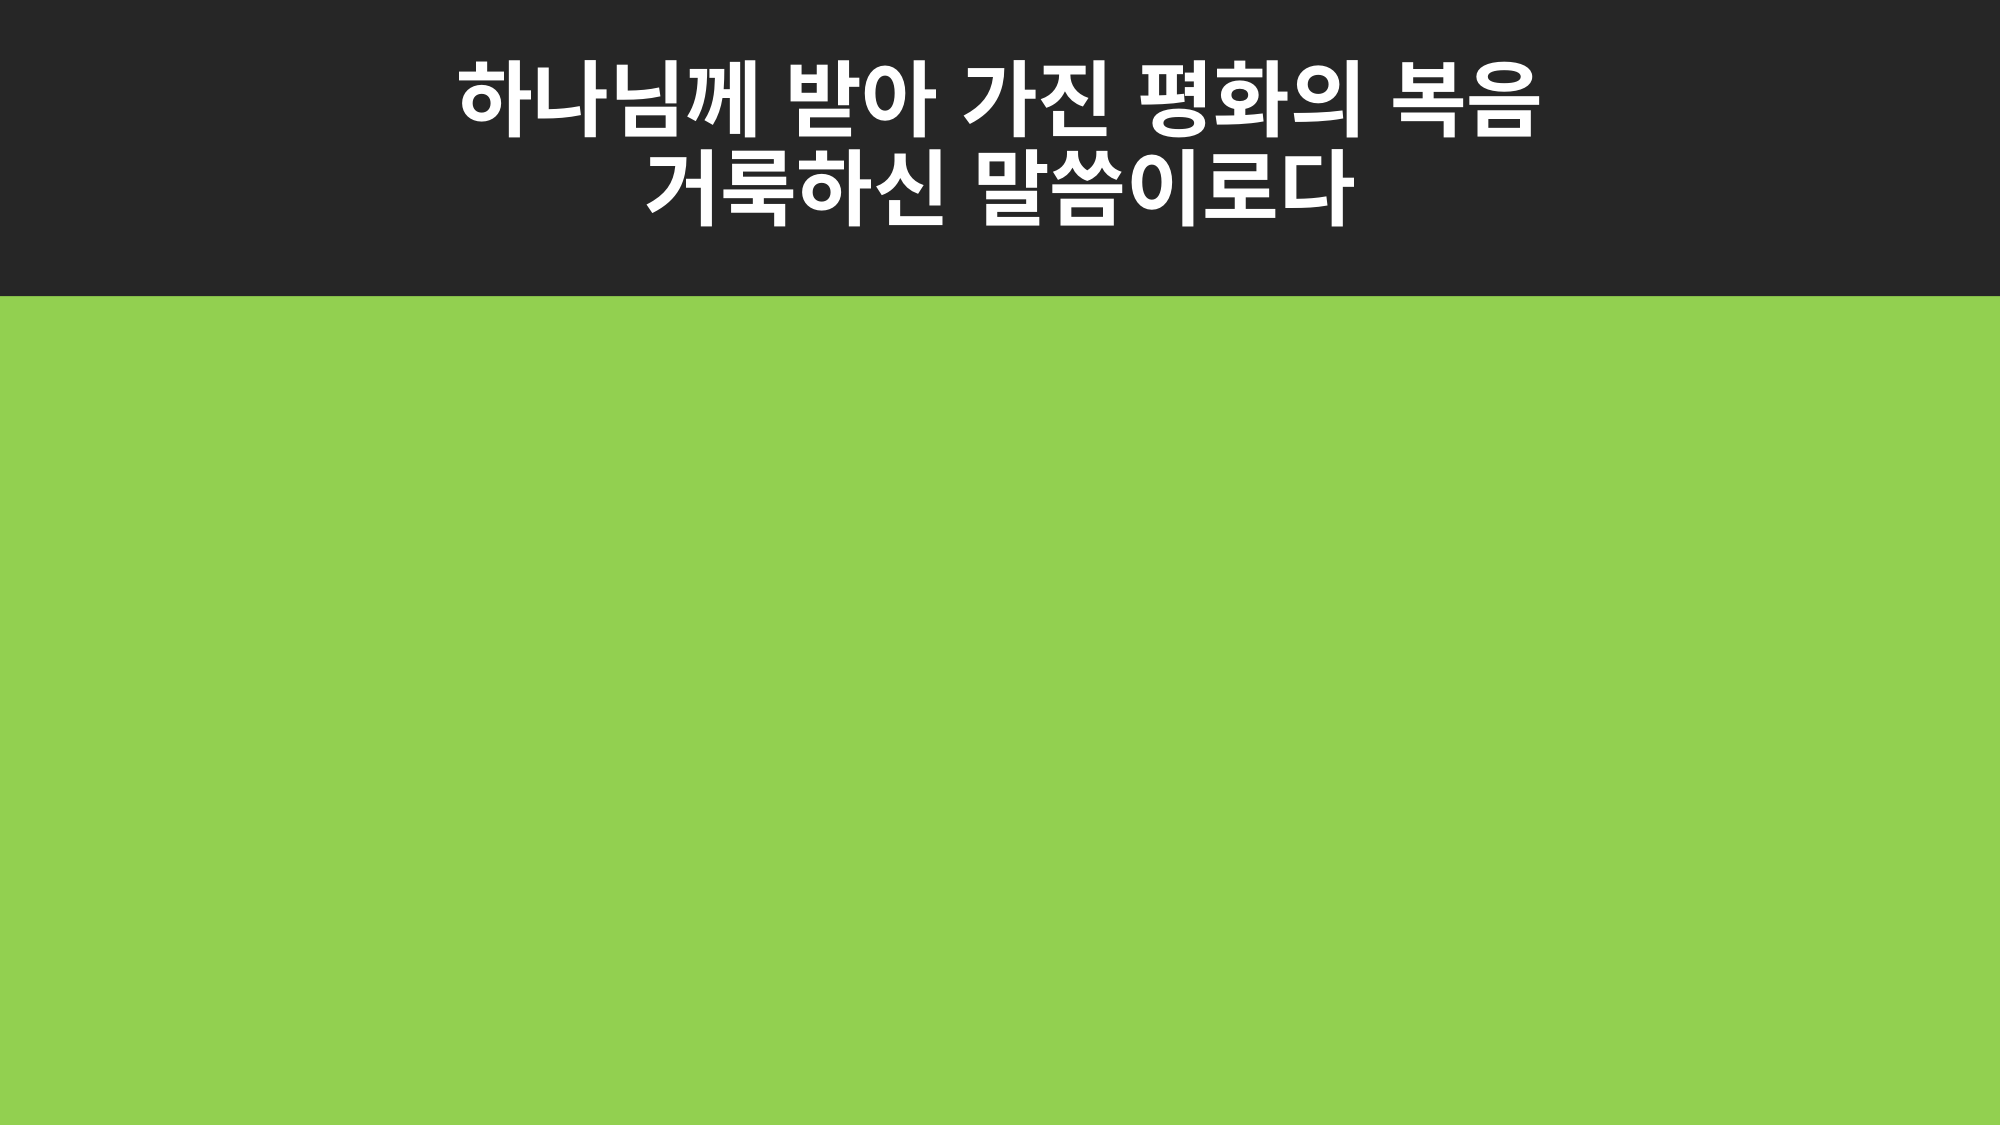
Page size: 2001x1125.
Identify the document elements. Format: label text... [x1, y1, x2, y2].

title 하나님께 받아 가진 평화의 복음 거룩하신 말씀이로다 [0, 0, 2000, 297]
